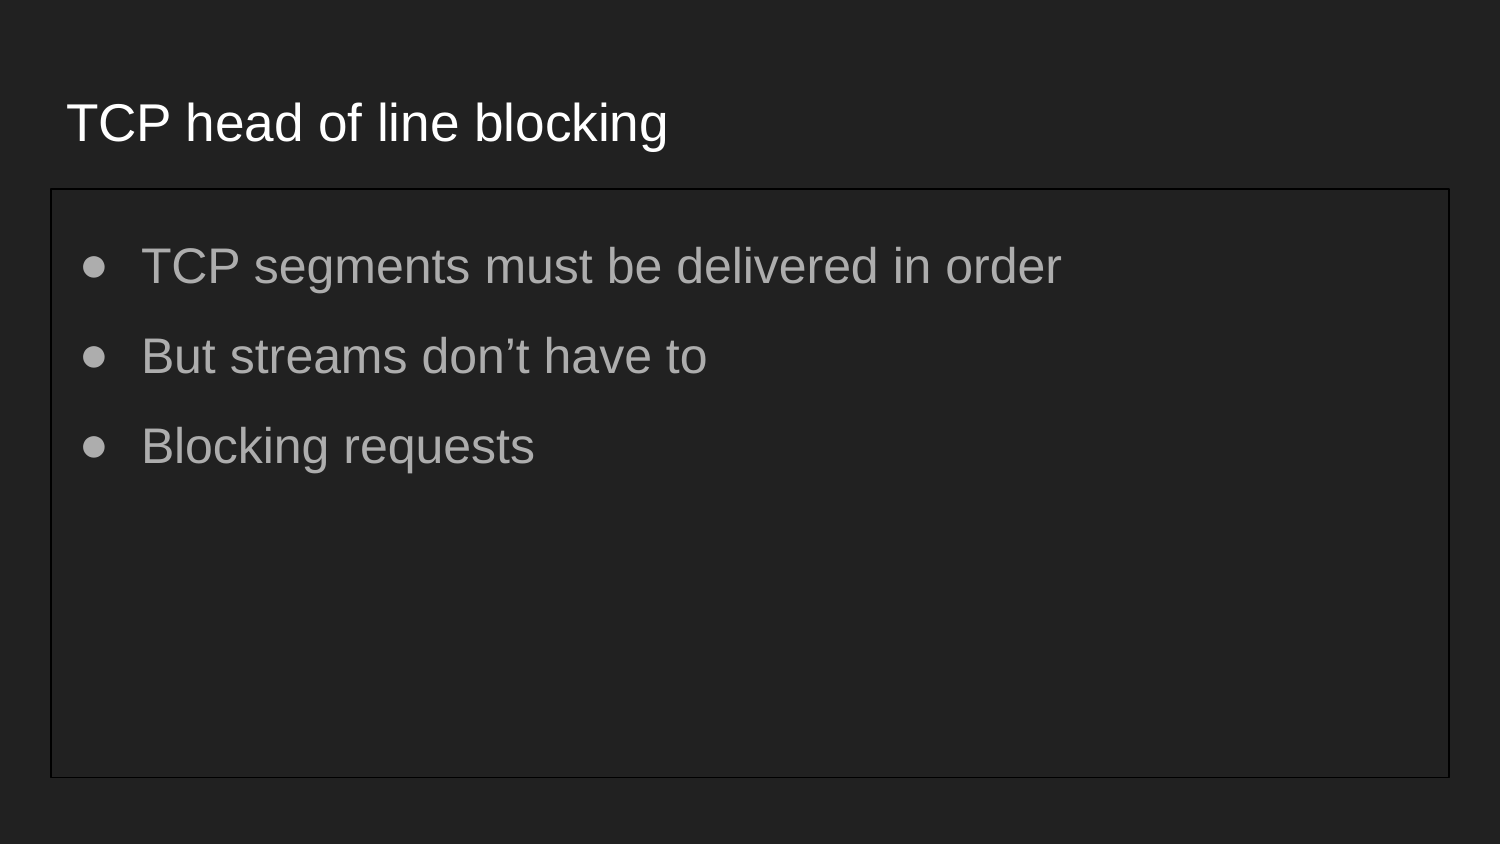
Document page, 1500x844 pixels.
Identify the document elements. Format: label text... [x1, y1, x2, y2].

title TCP head of line blocking [51, 72, 1449, 167]
list TCP segments must be delivered in order But streams don’t have to Blocking requests [51, 189, 1449, 778]
